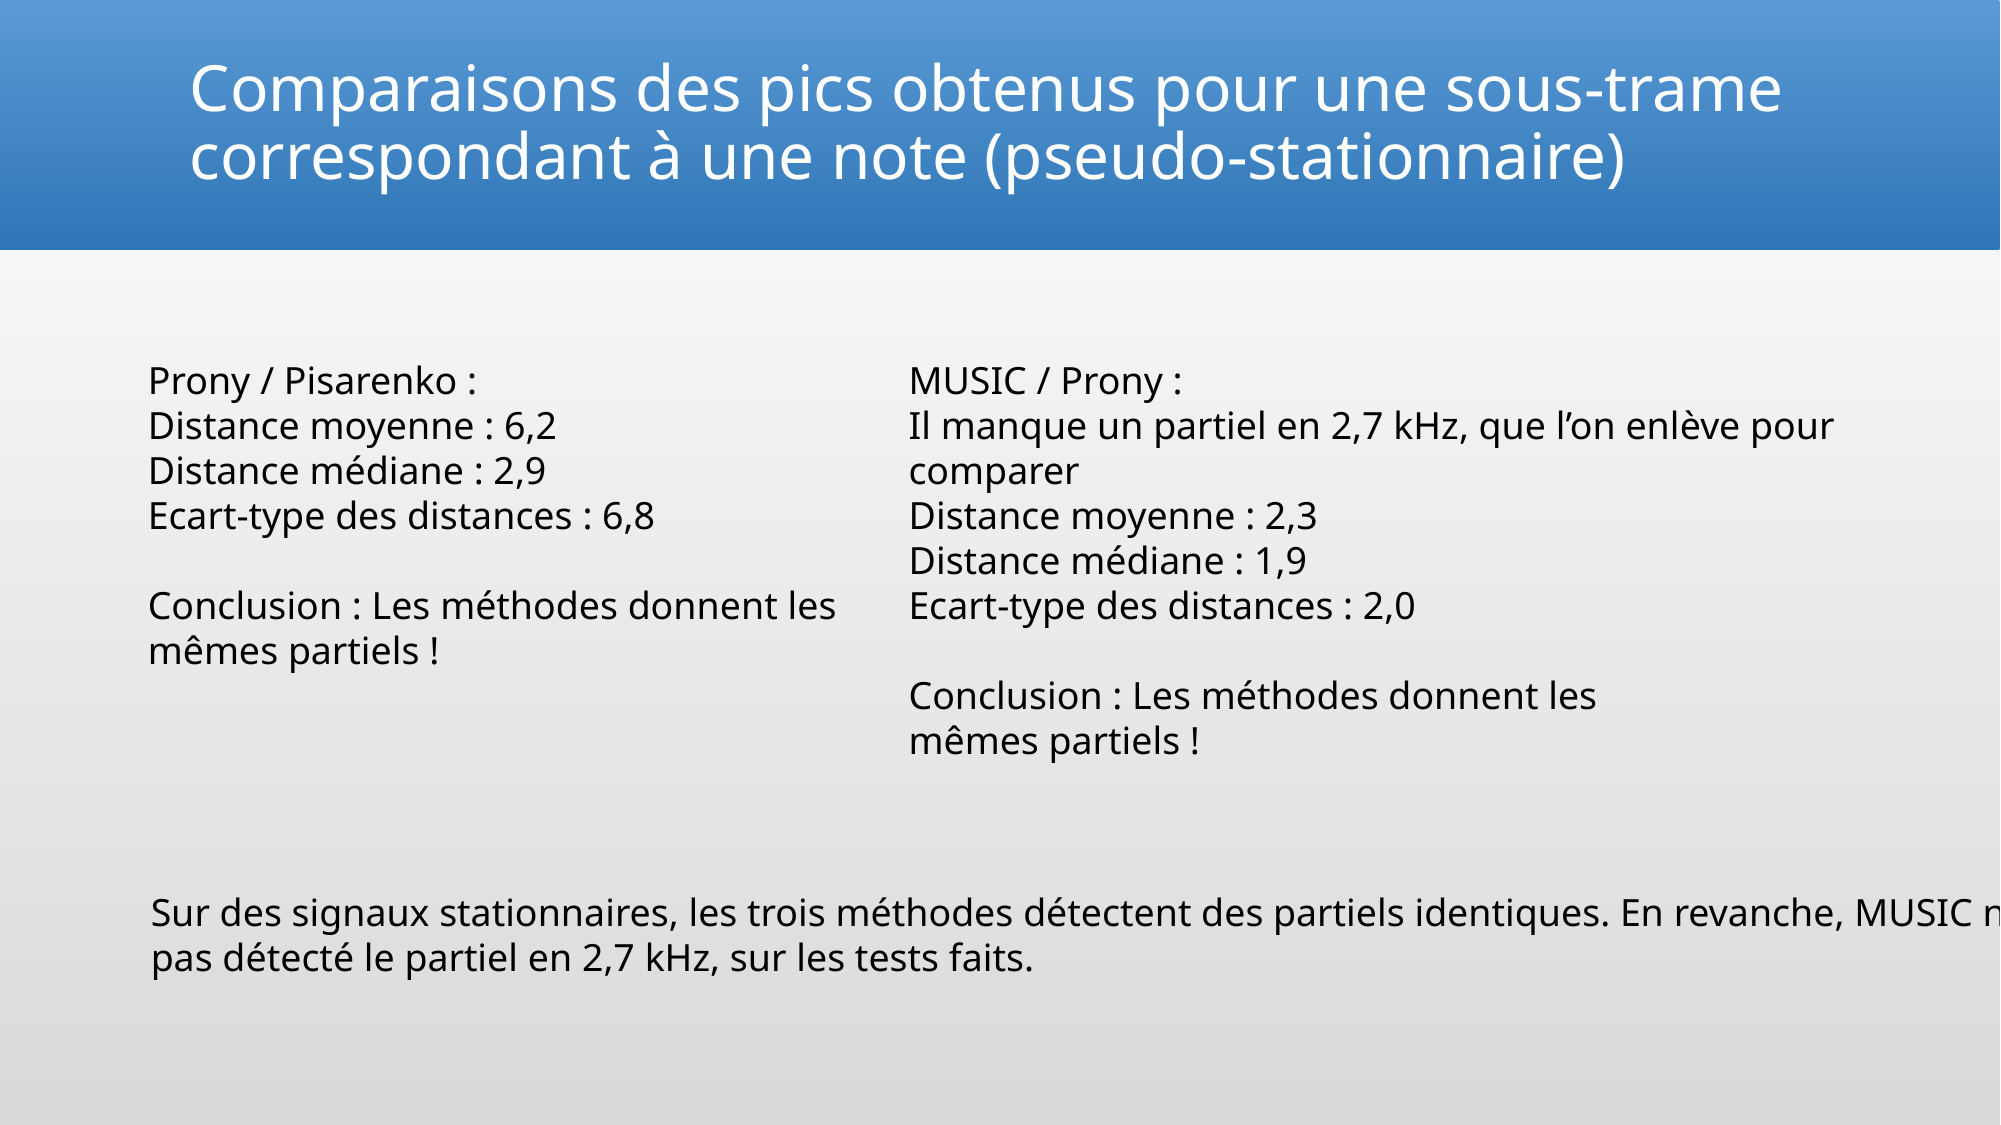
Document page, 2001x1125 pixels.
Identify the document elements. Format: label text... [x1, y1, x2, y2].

text_box MUSIC / Prony : Il manque un partiel en 2,7 kHz, que l’on enlève pour comparer Distance moyenne : 2,3 Distance médiane : 1,9 Ecart-type des distances : 2,0 Conclusion : Les méthodes donnent les mêmes partiels ! [893, 349, 1894, 770]
text_box Prony / Pisarenko : Distance moyenne : 6,2 Distance médiane : 2,9 Ecart-type des distances : 6,8 Conclusion : Les méthodes donnent les mêmes partiels ! [133, 349, 853, 725]
title Comparaisons des pics obtenus pour une sous-trame correspondant à une note (pseudo-stationnaire) [174, 16, 1825, 234]
text_box Sur des signaux stationnaires, les trois méthodes détectent des partiels identiques. En revanche, MUSIC n’a pas détecté le partiel en 2,7 kHz, sur les tests faits. [136, 881, 2000, 987]
